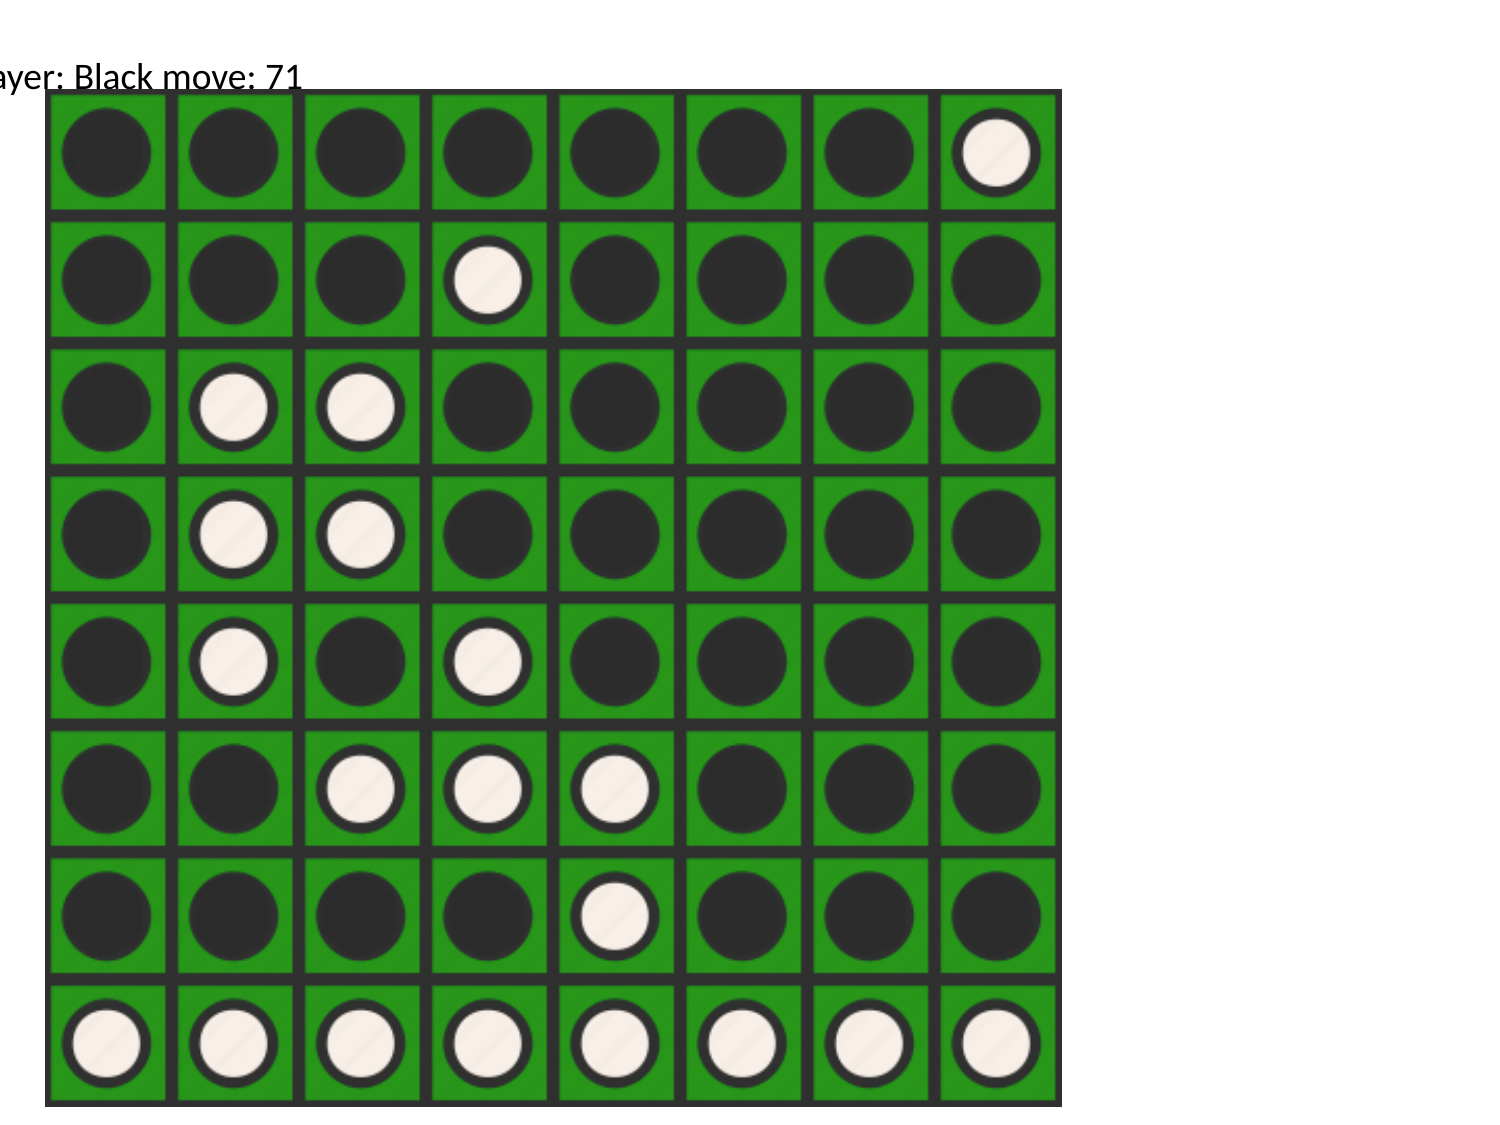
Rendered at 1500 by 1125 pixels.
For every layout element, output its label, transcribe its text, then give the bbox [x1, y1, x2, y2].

text_box turn: 61 player: Black move: 71 [0, 44, 319, 105]
picture [44, 89, 1062, 1107]
